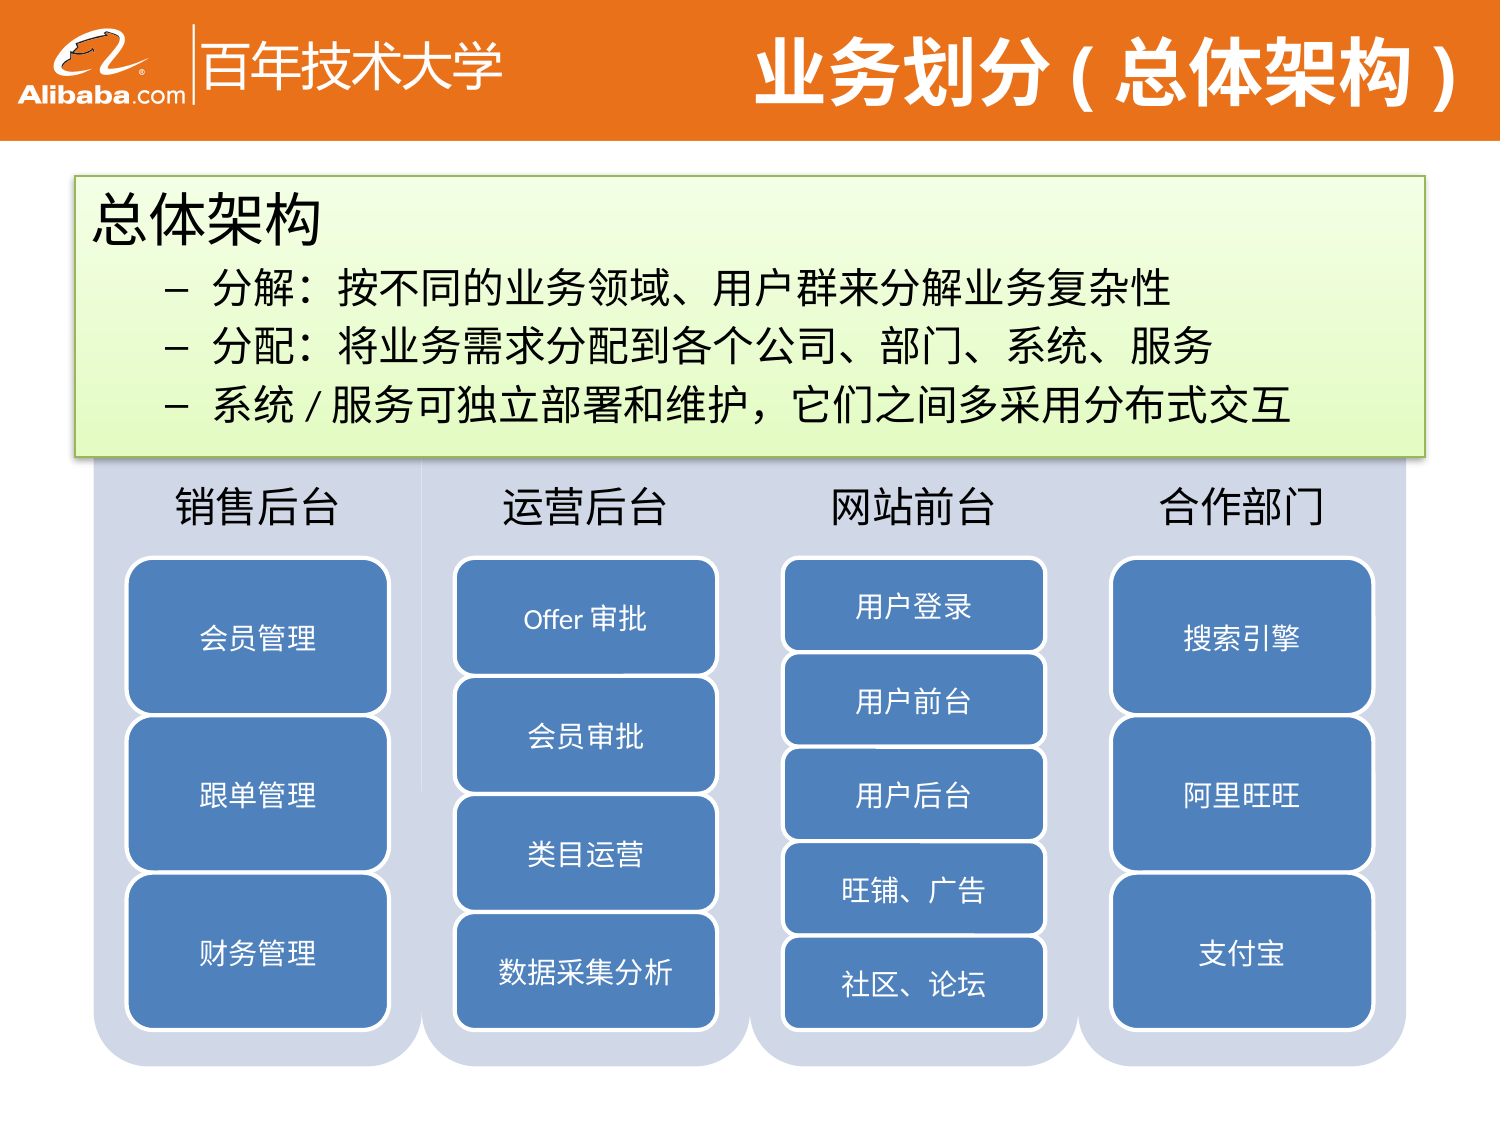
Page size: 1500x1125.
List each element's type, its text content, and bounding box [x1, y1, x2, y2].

list 总体架构 分解：按不同的业务领域、用户群来分解业务复杂性 分配：将业务需求分配到各个公司、部门、系统、服务 系统/服务可独立部署和维护，它们之间多采用分布式交互 [74, 175, 1426, 458]
title 业务划分(总体架构) [503, 0, 1473, 141]
picture [16, 23, 503, 106]
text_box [93, 339, 1407, 1067]
